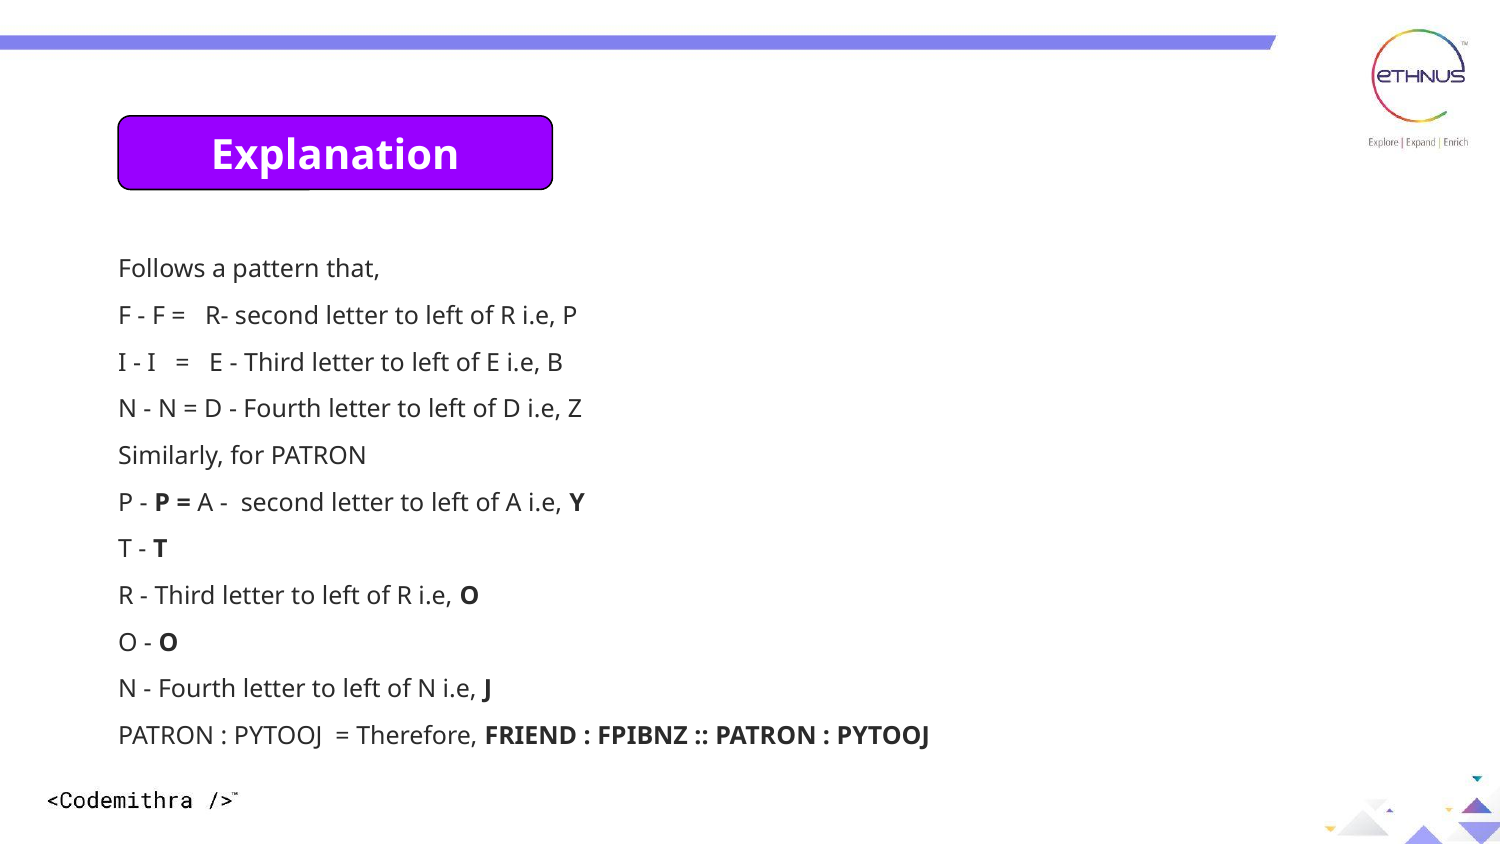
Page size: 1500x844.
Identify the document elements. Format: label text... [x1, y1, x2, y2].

text_box Explanation: [53, 93, 518, 172]
text_box Follows a pattern that, F - F = R- second letter to left of R i.e, P I - I = E - Third letter to left of E i.e, B N - N = D - Fourth letter to left of D i.e, Z Similarly, for PATRON P - P = A - second letter to left of A i.e, Y T - T R - Third letter to left of R i.e, O O - O N - Fourth letter to left of N i.e, J PATRON : PYTOOJ = Therefore, FRIEND : FPIBNZ :: PATRON : PYTOOJ [118, 236, 1271, 688]
picture [0, 1, 1500, 844]
text_box Explanation [118, 115, 553, 190]
